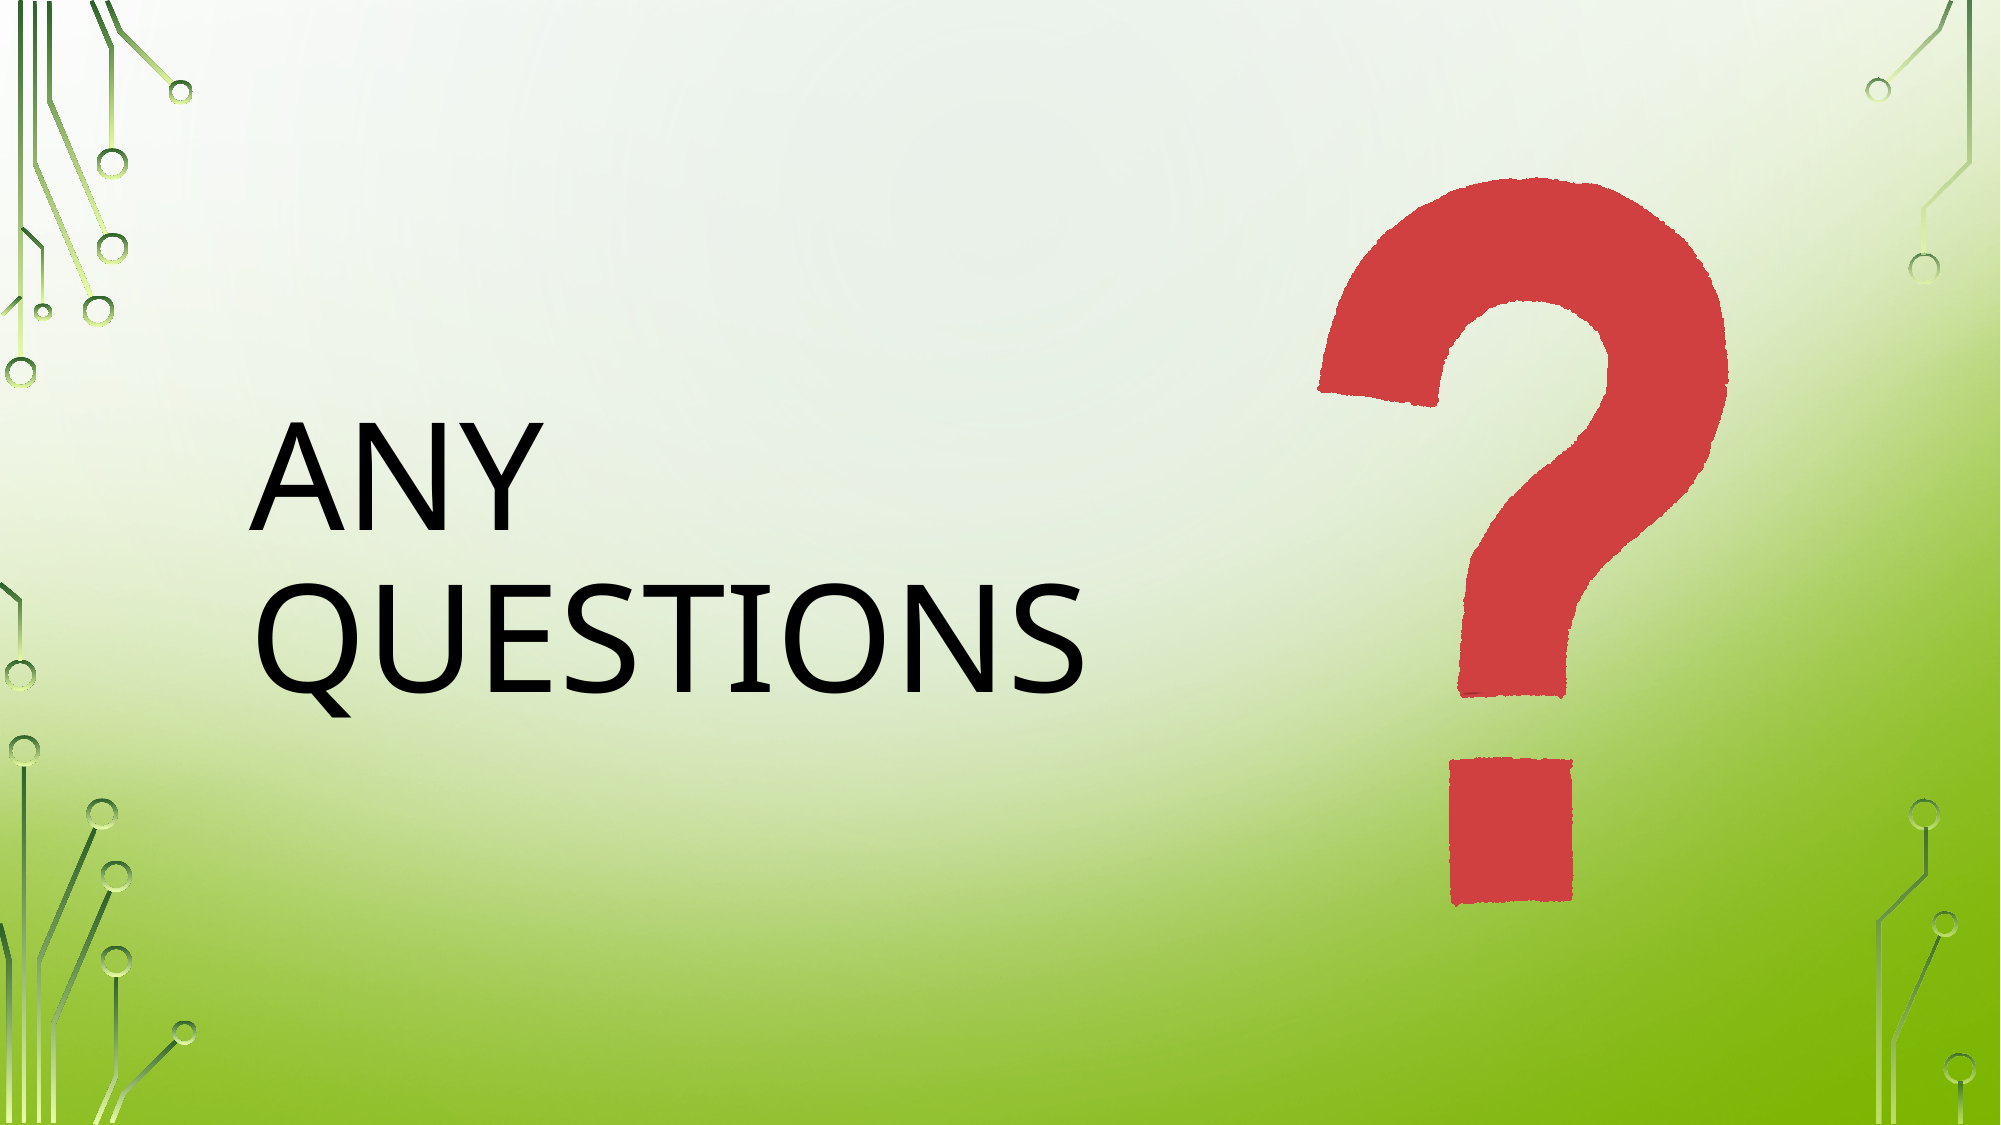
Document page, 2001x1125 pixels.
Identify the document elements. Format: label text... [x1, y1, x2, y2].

title Any Questions [234, 404, 1020, 721]
picture [1020, 50, 2000, 1031]
